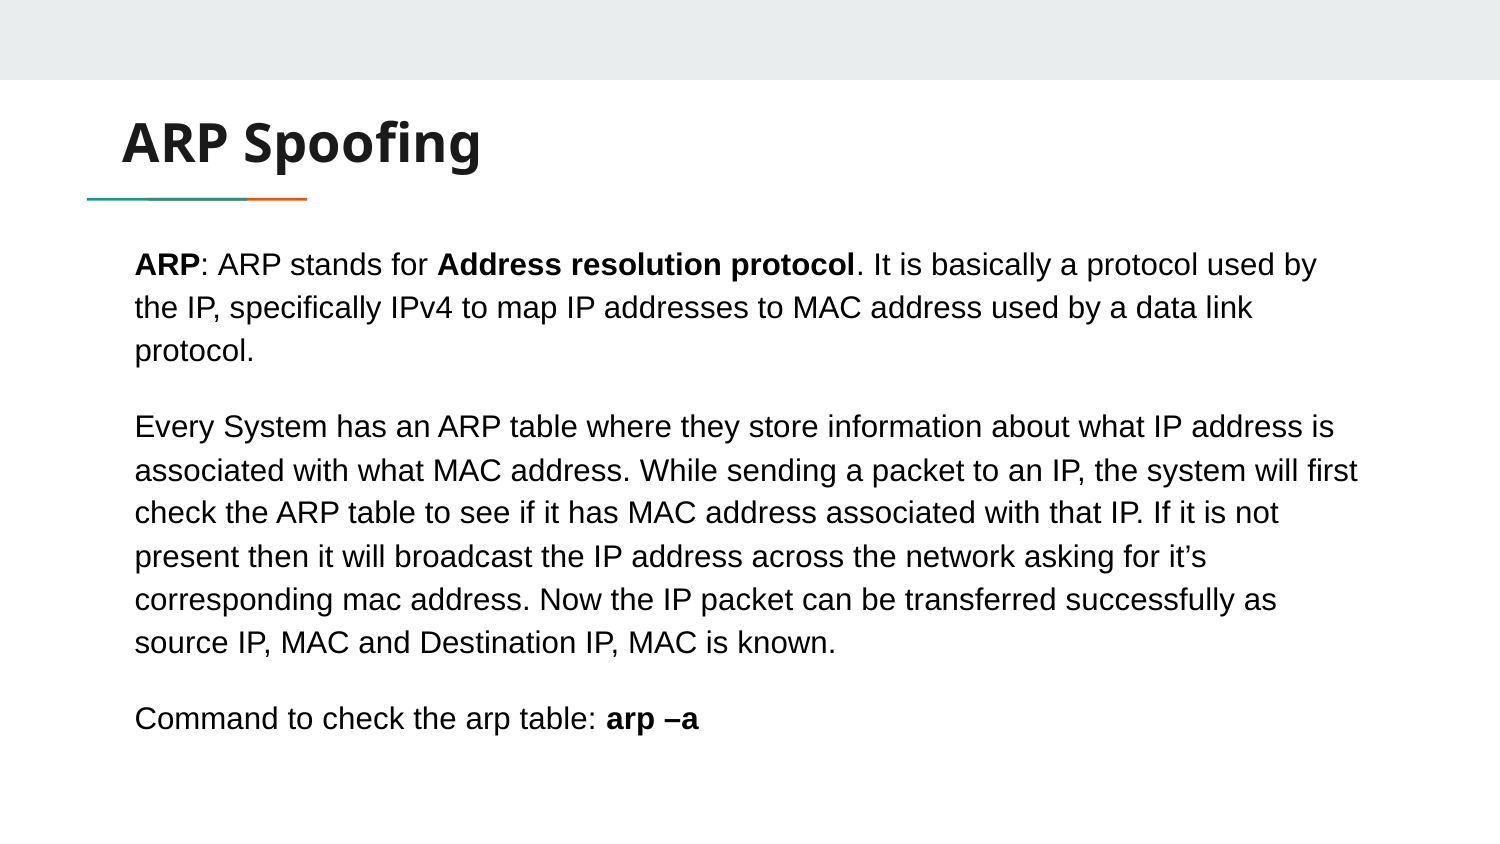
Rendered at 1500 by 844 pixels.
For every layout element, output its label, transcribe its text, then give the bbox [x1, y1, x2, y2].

list ARP: ARP stands for Address resolution protocol. It is basically a protocol used by the IP, specifically IPv4 to map IP addresses to MAC address used by a data link protocol. Every System has an ARP table where they store information about what IP address is associated with what MAC address. While sending a packet to an IP, the system will first check the ARP table to see if it has MAC address associated with that IP. If it is not present then it will broadcast the IP address across the network asking for it’s corresponding mac address. Now the IP packet can be transferred successfully as source IP, MAC and Destination IP, MAC is known. Command to check the arp table: arp –a [119, 223, 1381, 777]
title ARP Spoofing [107, 93, 1361, 190]
